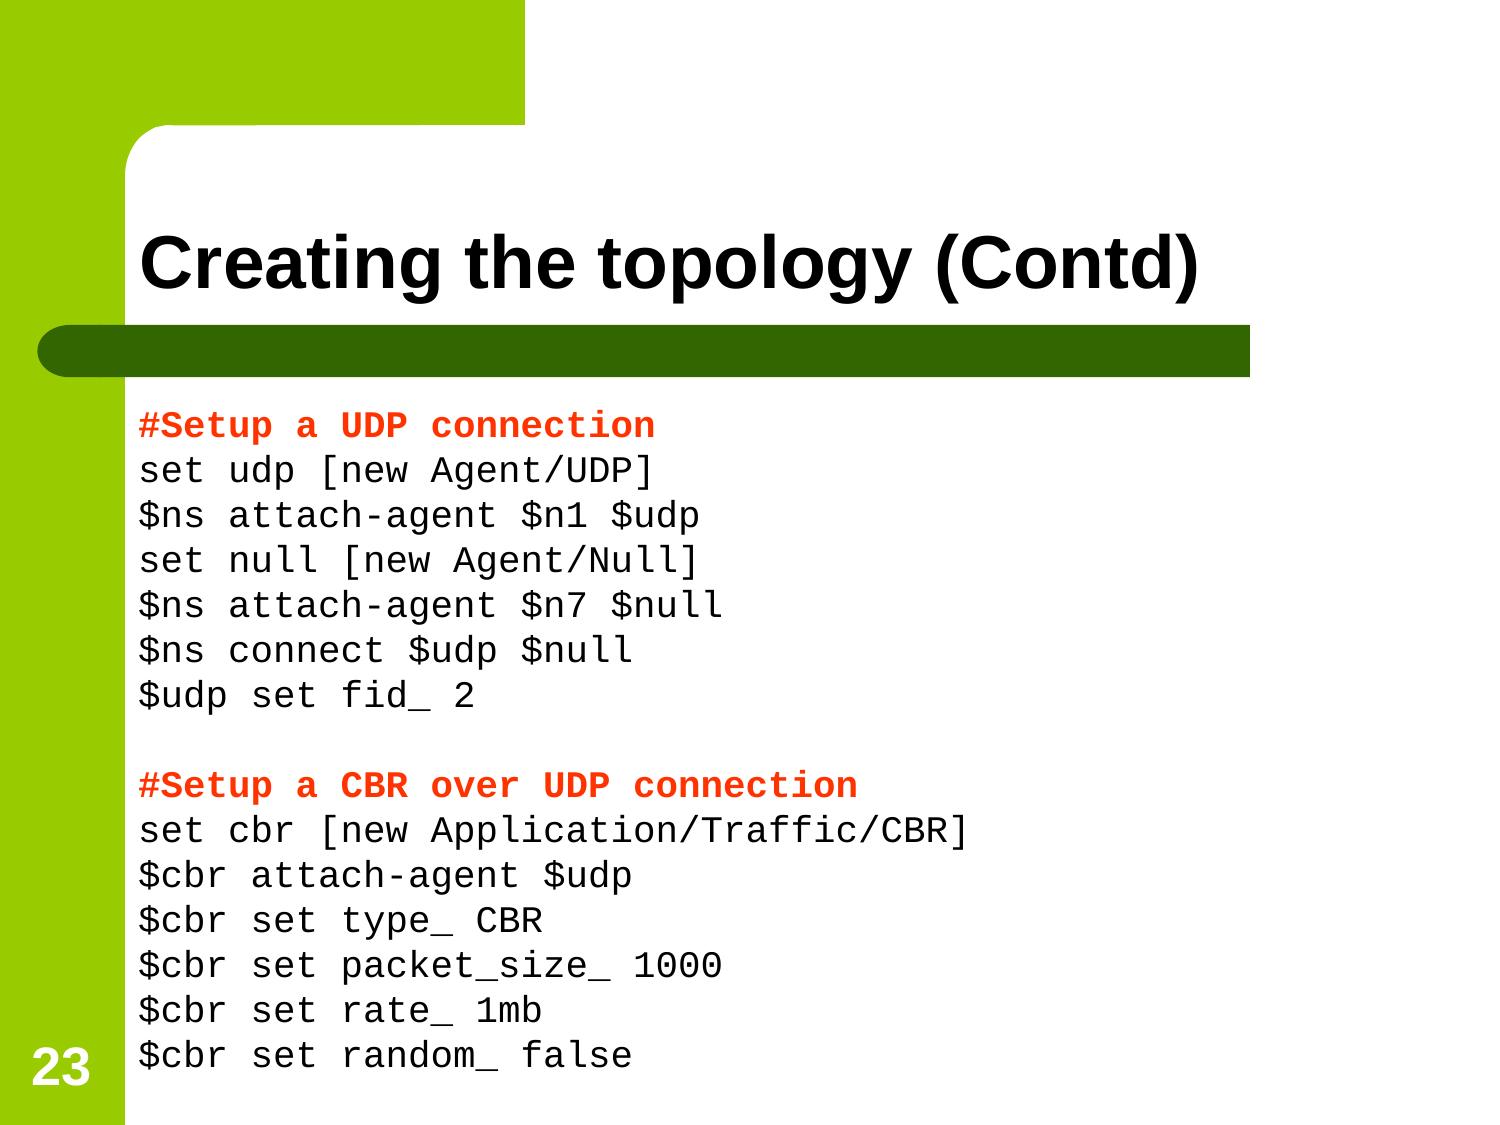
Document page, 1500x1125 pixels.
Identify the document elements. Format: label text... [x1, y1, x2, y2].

text_box Creating the topology (Contd) [124, 124, 1425, 313]
text_box <number> [13, 1023, 111, 1105]
text_box #Setup a UDP connection set udp [new Agent/UDP] $ns attach-agent $n1 $udp set null [new Agent/Null] $ns attach-agent $n7 $null $ns connect $udp $null $udp set fid_ 2 #Setup a CBR over UDP connection set cbr [new Application/Traffic/CBR] $cbr attach-agent $udp $cbr set type_ CBR $cbr set packet_size_ 1000 $cbr set rate_ 1mb $cbr set random_ false [123, 392, 986, 1125]
